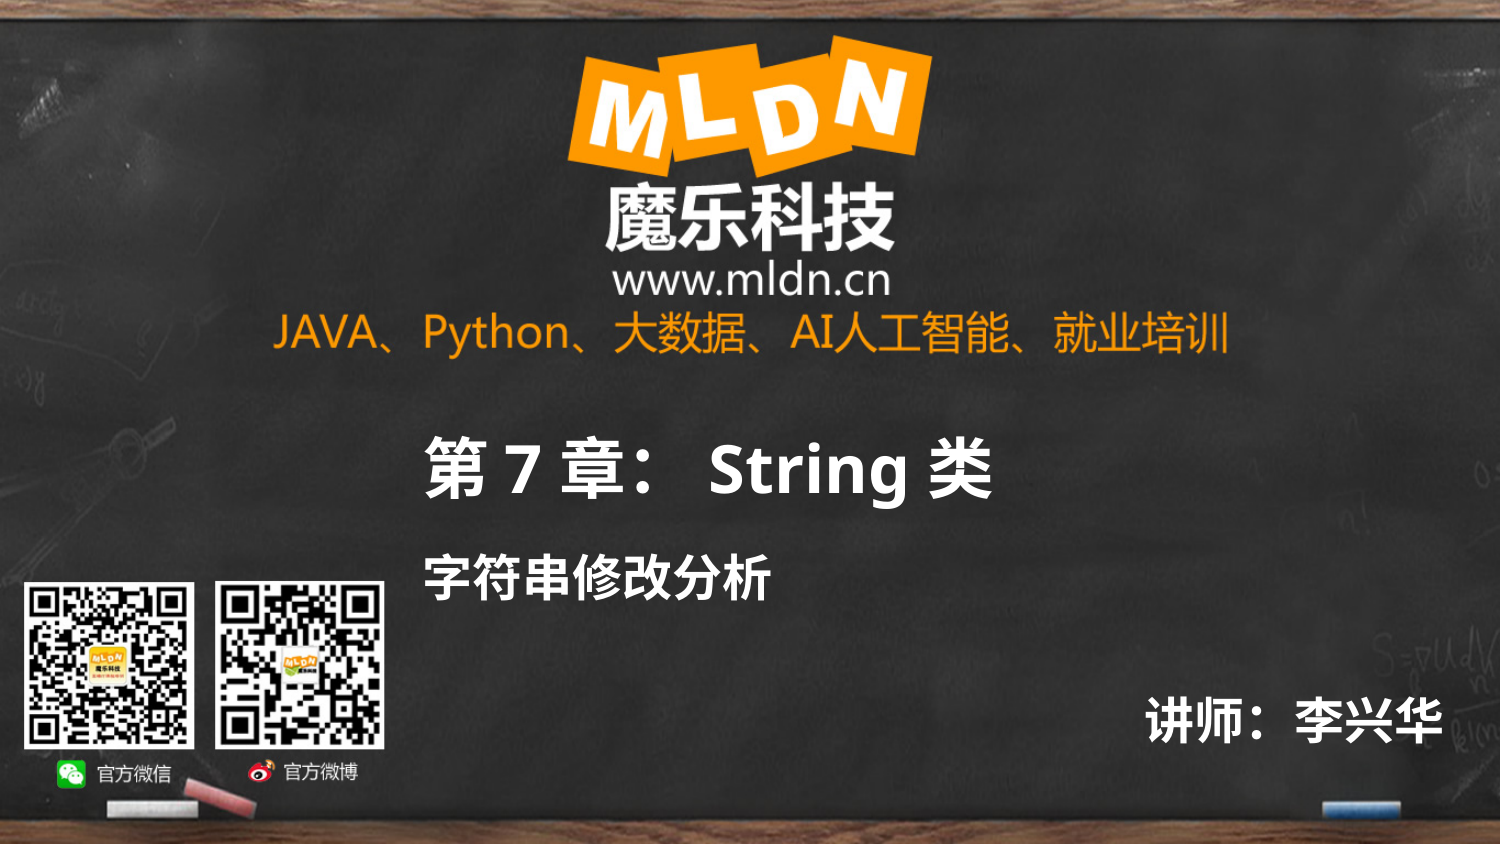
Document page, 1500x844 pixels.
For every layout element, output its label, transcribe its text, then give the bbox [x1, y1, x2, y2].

picture [0, 0, 1500, 844]
subtitle 字符串修改分析 [407, 538, 1462, 654]
title 第7章：String类 [407, 395, 1462, 538]
